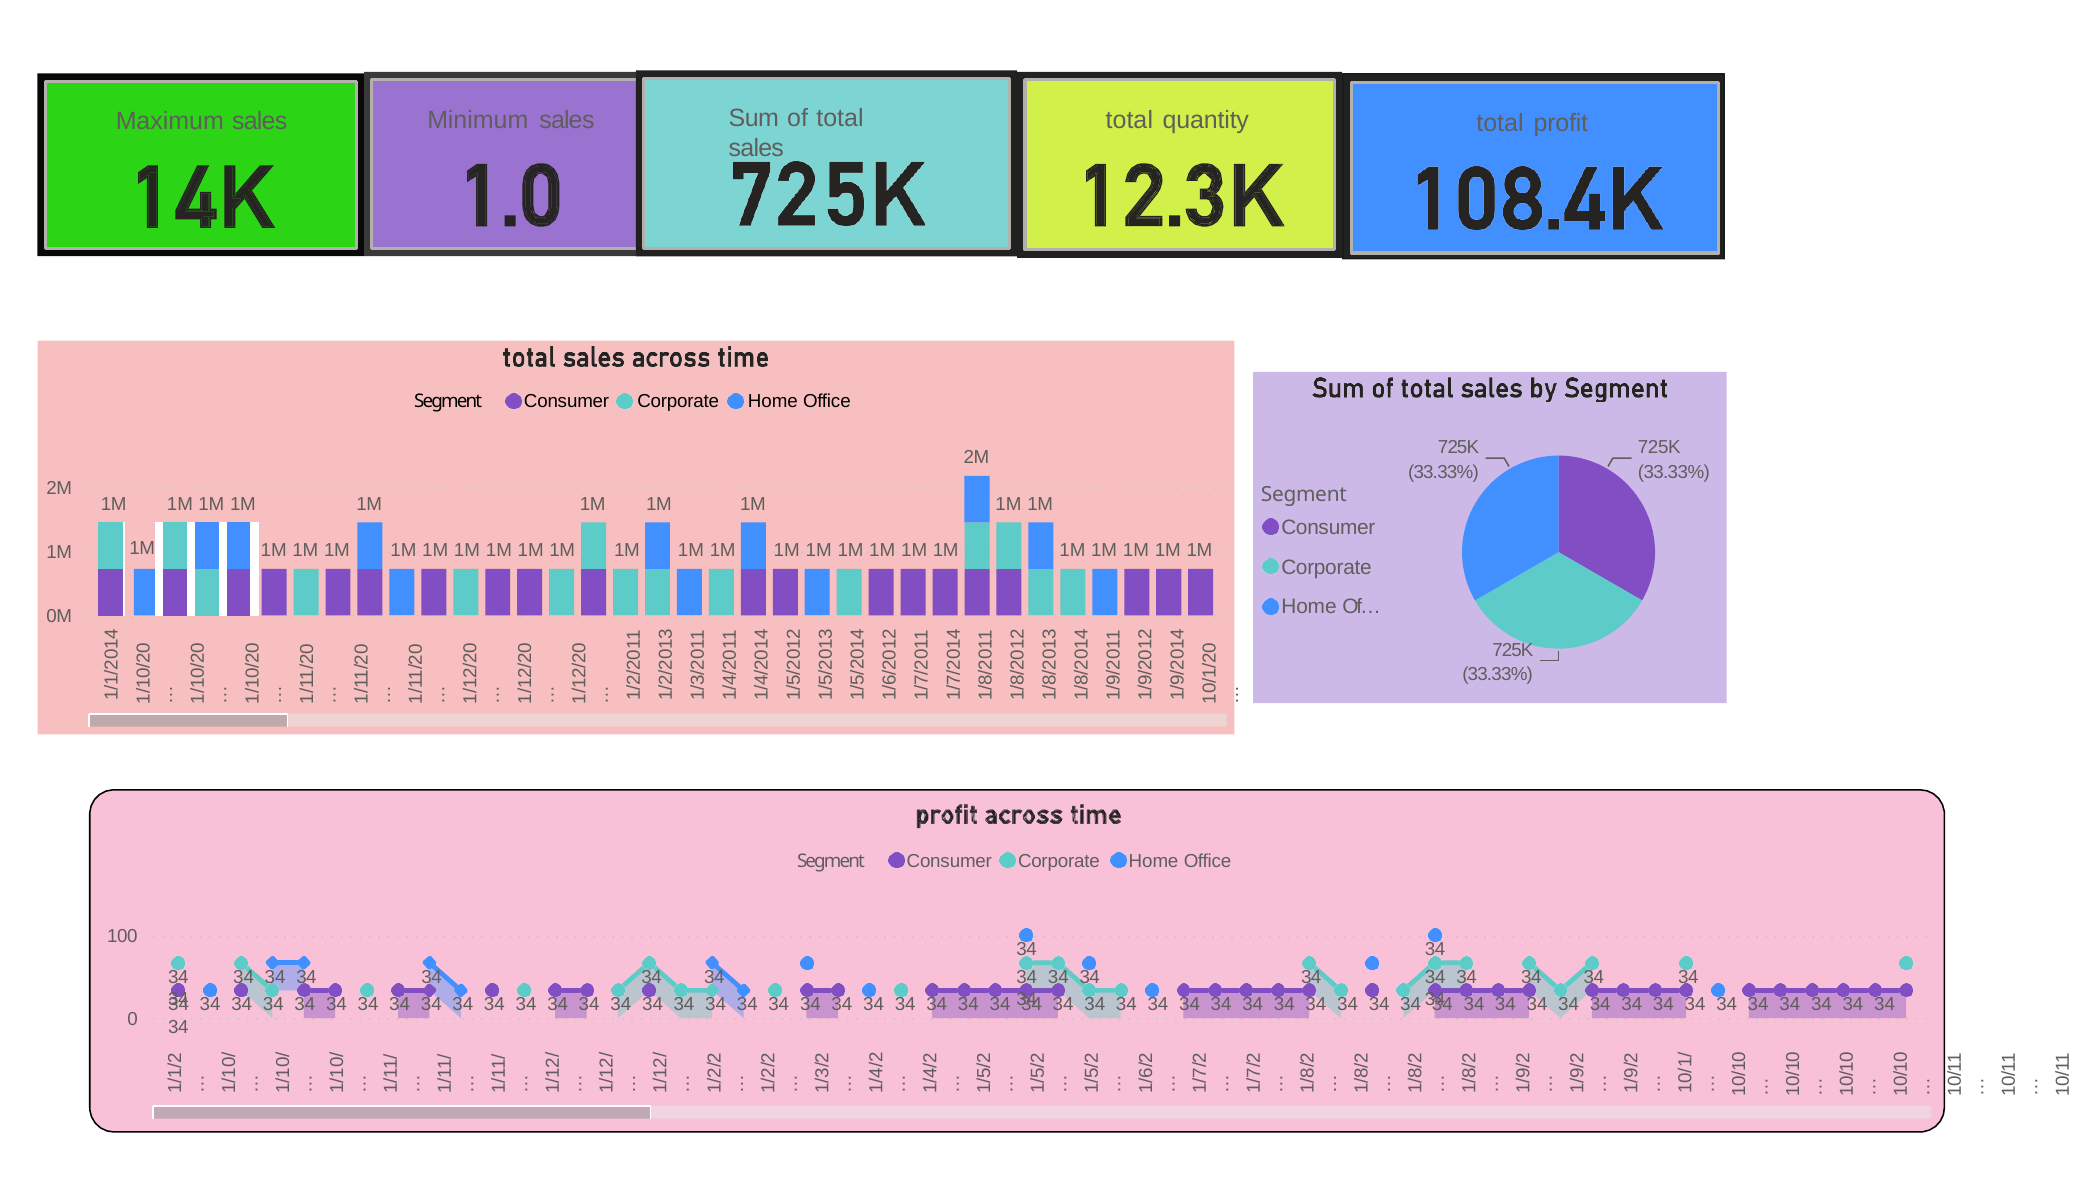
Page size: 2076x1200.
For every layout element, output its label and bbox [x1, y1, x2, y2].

text_box [138, 73, 1726, 260]
text_box [37, 73, 138, 257]
text_box [363, 71, 467, 257]
text_box [1017, 71, 1663, 258]
text_box [37, 37, 2038, 1163]
text_box [152, 852, 1932, 1120]
text_box [1018, 71, 1285, 257]
text_box [1253, 371, 1727, 704]
text_box [1262, 457, 1633, 662]
picture [999, 852, 1016, 869]
picture [733, 161, 926, 226]
text_box [89, 789, 1946, 1133]
picture [1110, 852, 1127, 869]
text_box [467, 70, 1018, 257]
text_box [88, 392, 1227, 728]
text_box [37, 340, 1235, 735]
